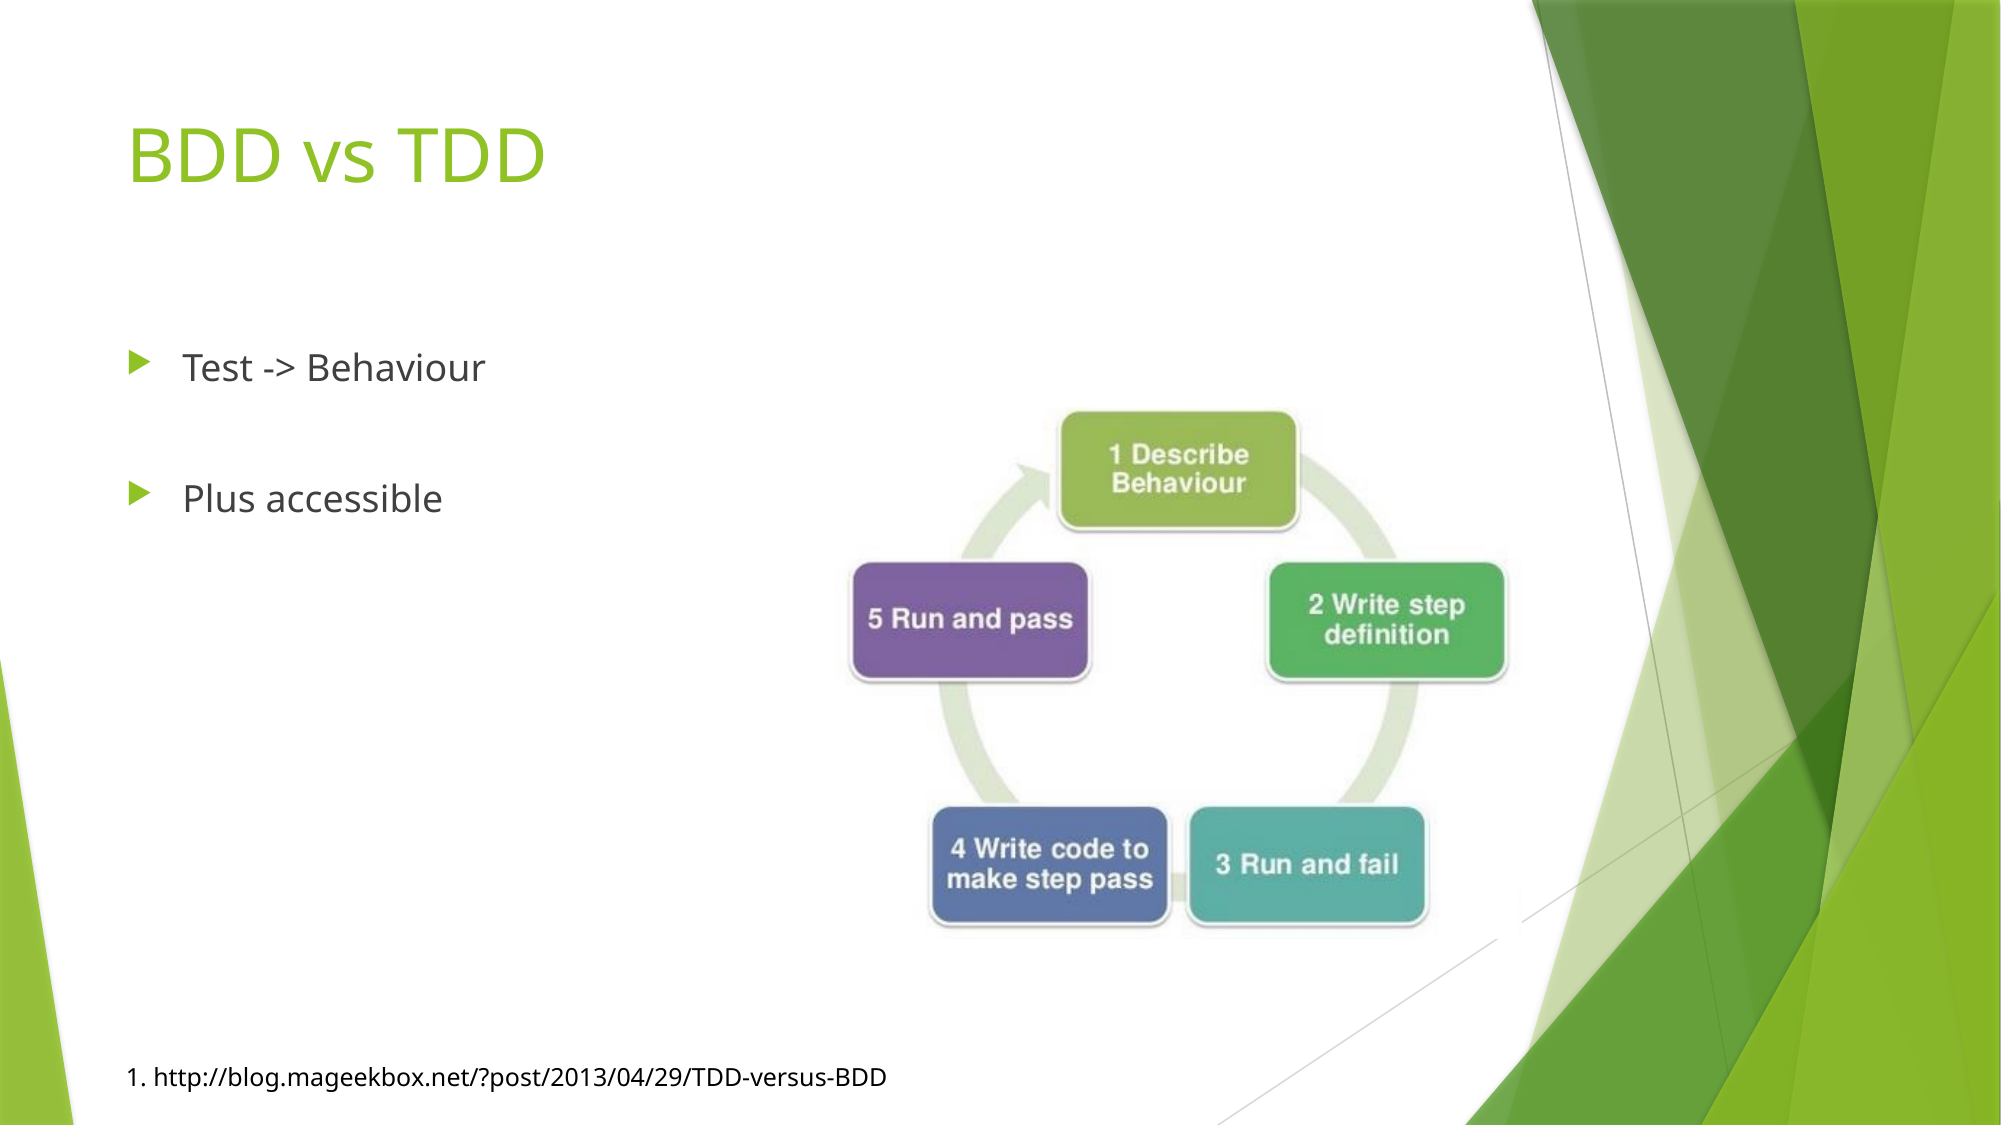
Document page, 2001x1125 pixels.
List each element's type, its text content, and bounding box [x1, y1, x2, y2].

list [834, 406, 1522, 939]
text_box 1. http://blog.mageekbox.net/?post/2013/04/29/TDD-versus-BDD [111, 1054, 1397, 1100]
title BDD vs TDD [111, 99, 1522, 317]
list Test -> Behaviour Plus accessible [111, 335, 798, 973]
